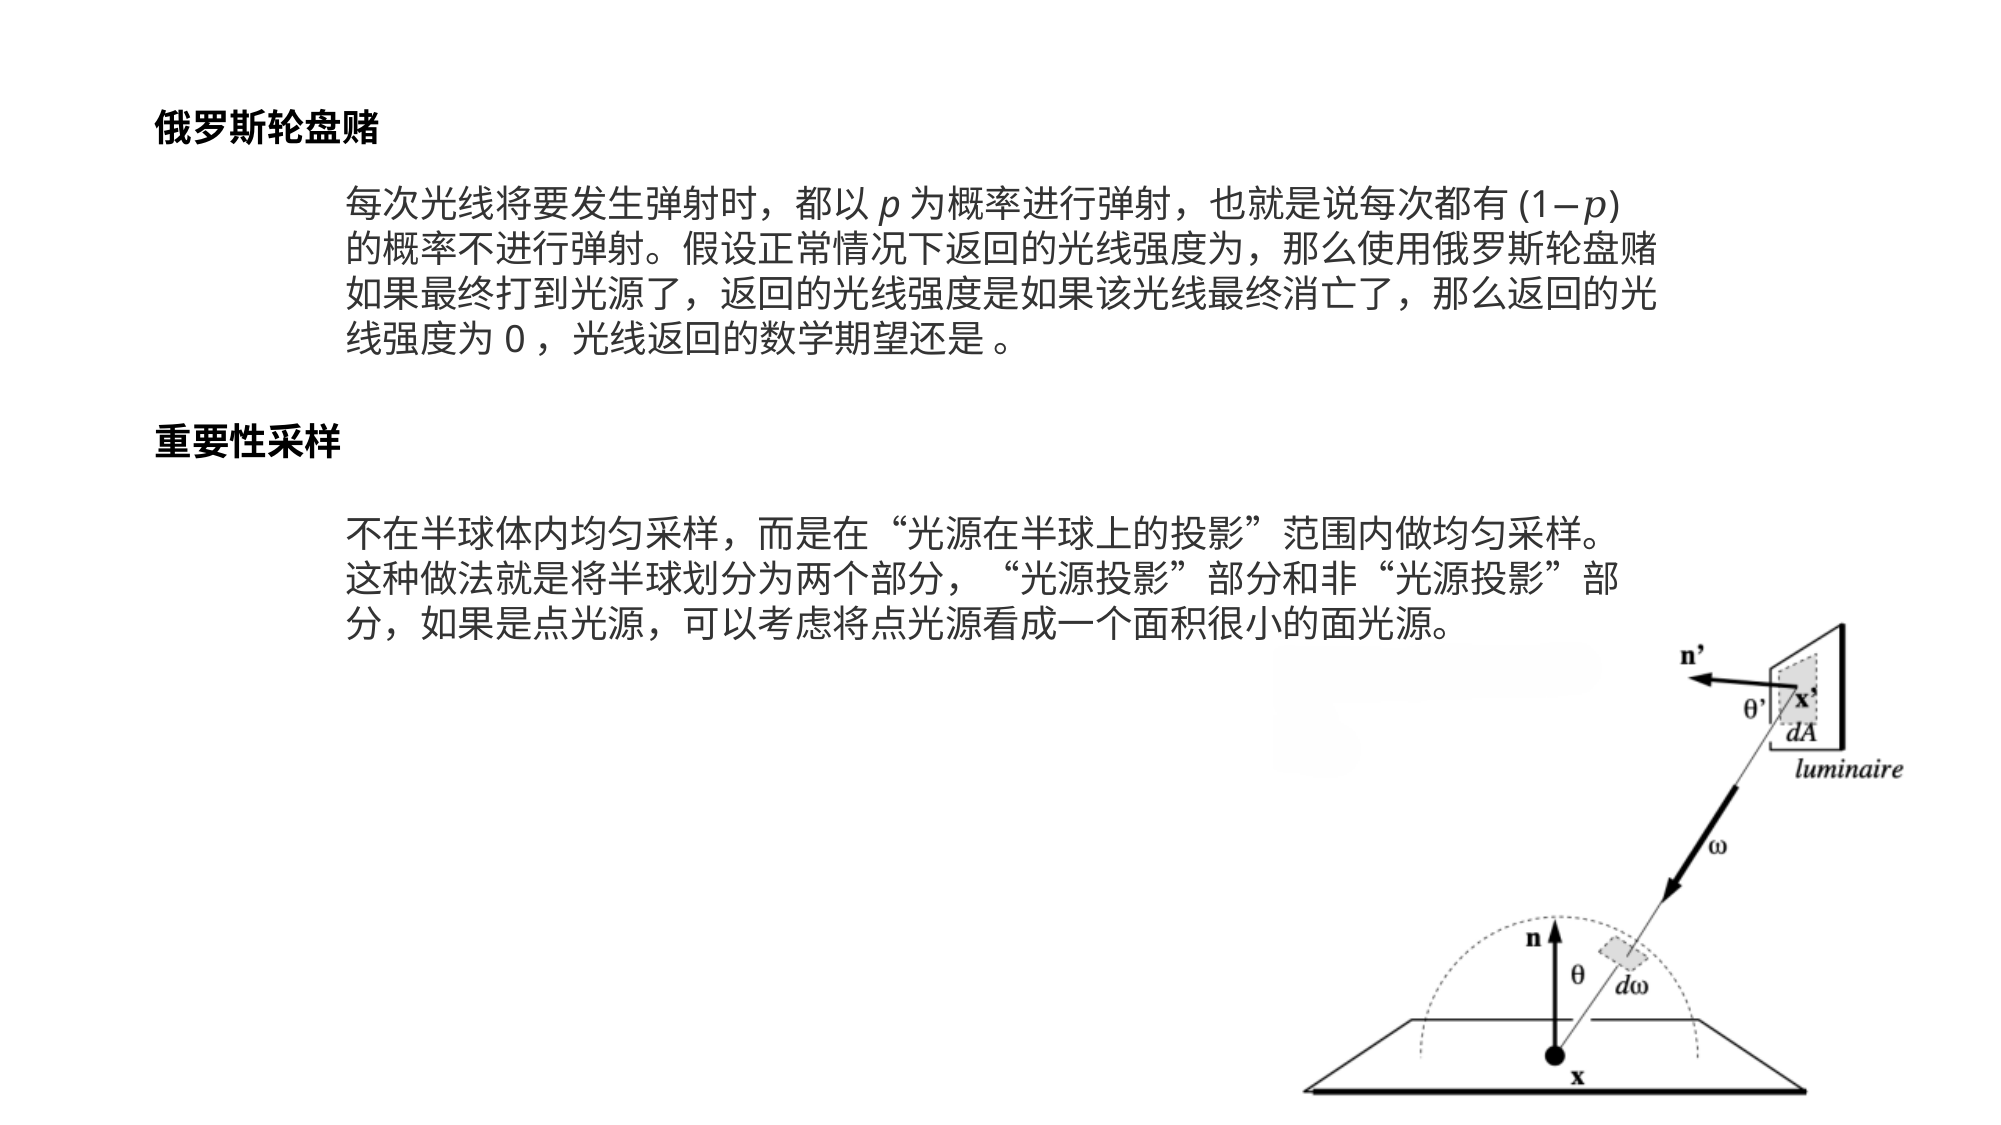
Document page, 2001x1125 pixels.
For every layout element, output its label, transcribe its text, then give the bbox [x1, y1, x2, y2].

text_box 俄罗斯轮盘赌 [139, 96, 395, 156]
picture [1273, 605, 1910, 1105]
text_box 不在半球体内均匀采样，而是在“光源在半球上的投影”范围内做均匀采样。这种做法就是将半球划分为两个部分，“光源投影”部分和非“光源投影”部分，如果是点光源，可以考虑将点光源看成一个面积很小的面光源。 [330, 502, 1641, 653]
text_box 重要性采样 [139, 410, 357, 471]
